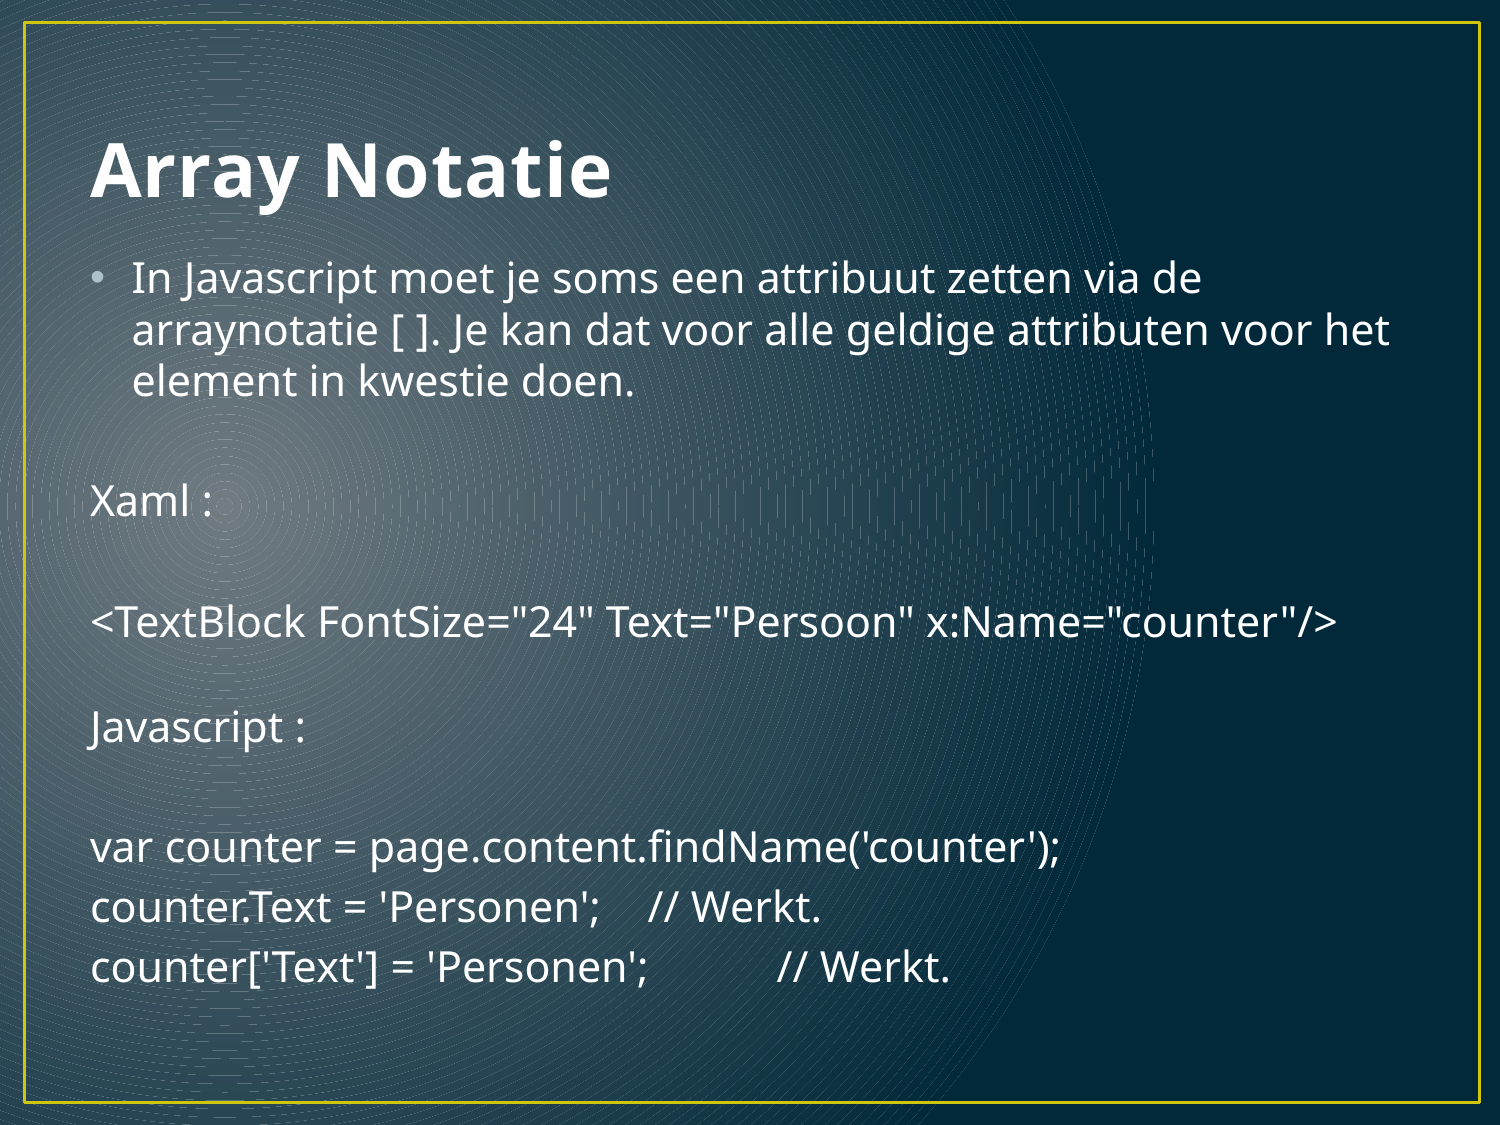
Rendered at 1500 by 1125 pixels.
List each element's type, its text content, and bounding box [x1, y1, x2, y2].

list In Javascript moet je soms een attribuut zetten via de arraynotatie [ ]. Je kan dat voor alle geldige attributen voor het element in kwestie doen. Xaml : <TextBlock FontSize="24" Text="Persoon" x:Name="counter"/> Javascript : var counter = page.content.findName('counter'); counter.Text = 'Personen'; // Werkt. counter['Text'] = 'Personen'; // Werkt. [75, 243, 1425, 1000]
title Array Notatie [75, 80, 1425, 220]
